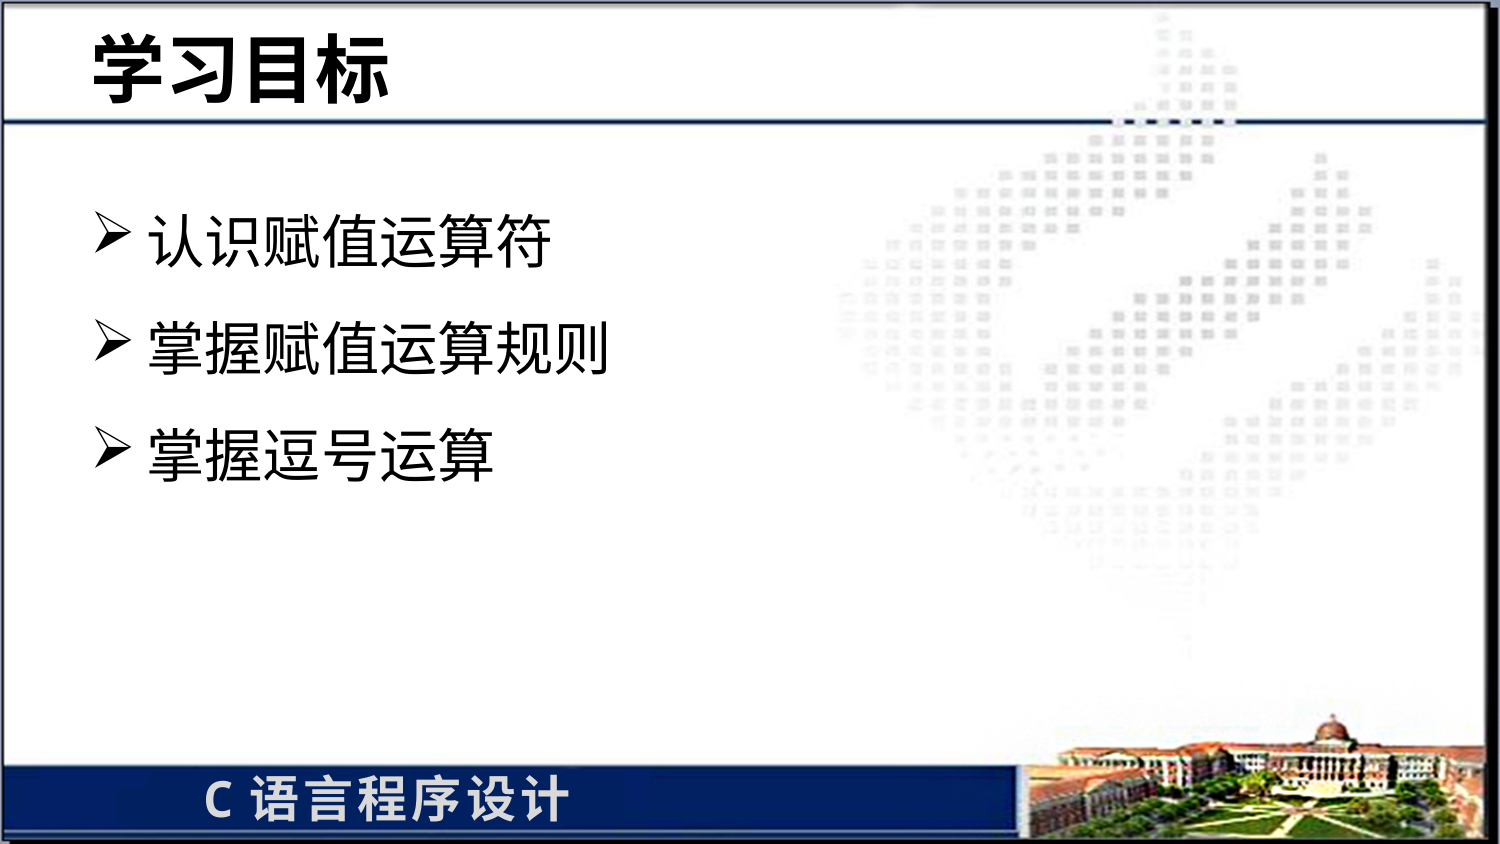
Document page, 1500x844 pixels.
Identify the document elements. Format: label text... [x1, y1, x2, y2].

picture [0, 0, 1500, 844]
title 学习目标 [75, 20, 1425, 115]
list 认识赋值运算符 掌握赋值运算规则 掌握逗号运算 [75, 197, 1425, 670]
